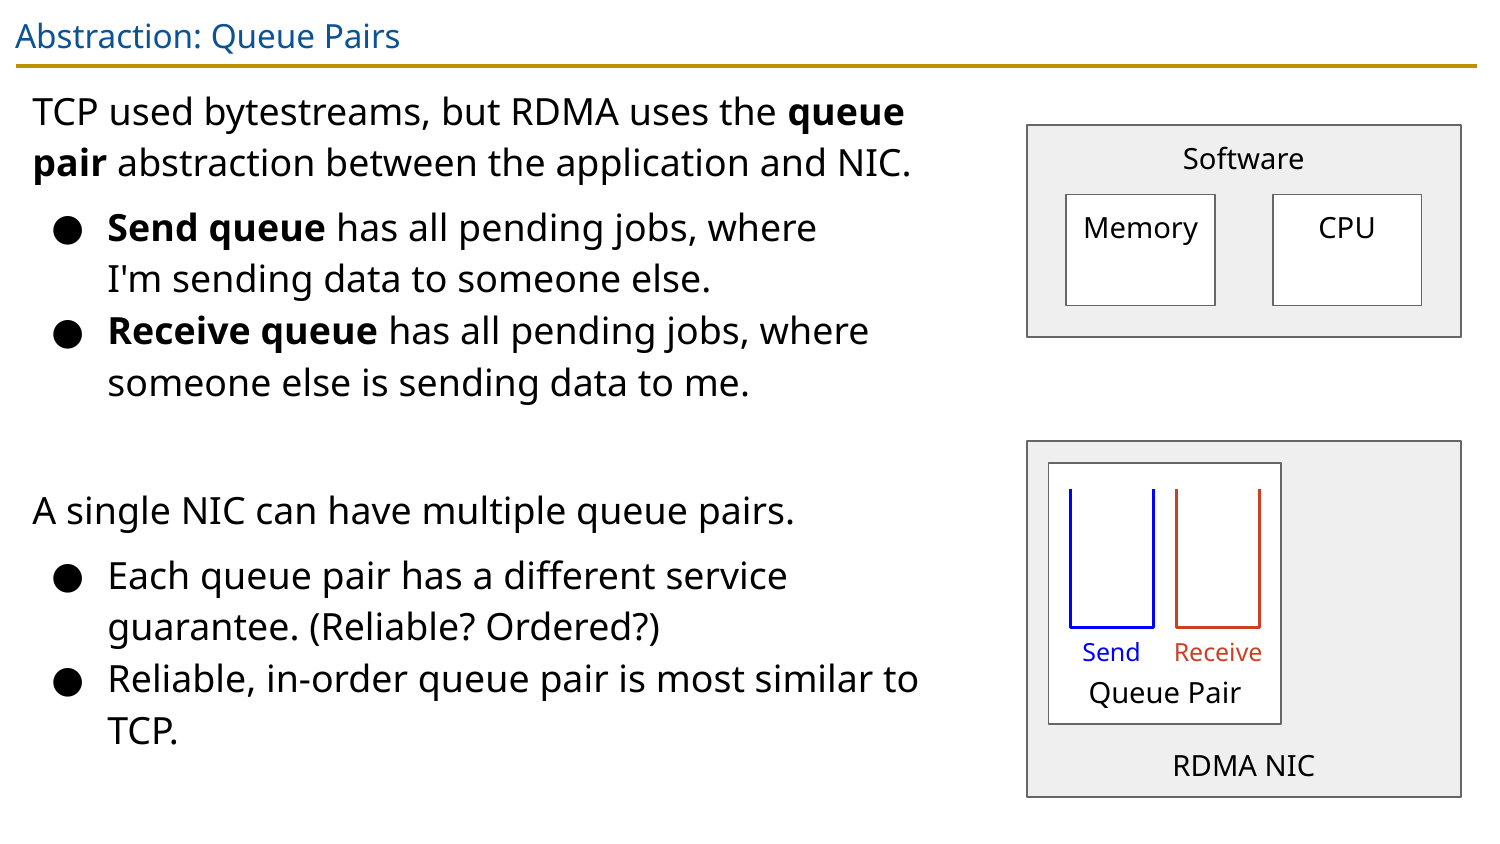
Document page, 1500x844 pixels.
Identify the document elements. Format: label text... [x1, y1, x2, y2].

list TCP used bytestreams, but RDMA uses the queue pair abstraction between the application and NIC. Send queue has all pending jobs, where I'm sending data to someone else. Receive queue has all pending jobs, where someone else is sending data to me. A single NIC can have multiple queue pairs. Each queue pair has a different service guarantee. (Reliable? Ordered?) Reliable, in-order queue pair is most similar to TCP. [17, 65, 973, 810]
text_box Queue Pair [1048, 462, 1282, 724]
text_box Receive [1161, 631, 1275, 671]
text_box Software [1026, 125, 1461, 337]
text_box [1176, 488, 1260, 628]
text_box Memory [1066, 194, 1216, 306]
text_box CPU [1272, 194, 1422, 306]
title Abstraction: Queue Pairs [0, 0, 1500, 65]
text_box Send [1070, 631, 1154, 671]
text_box RDMA NIC [1026, 440, 1461, 797]
text_box [1070, 488, 1154, 628]
